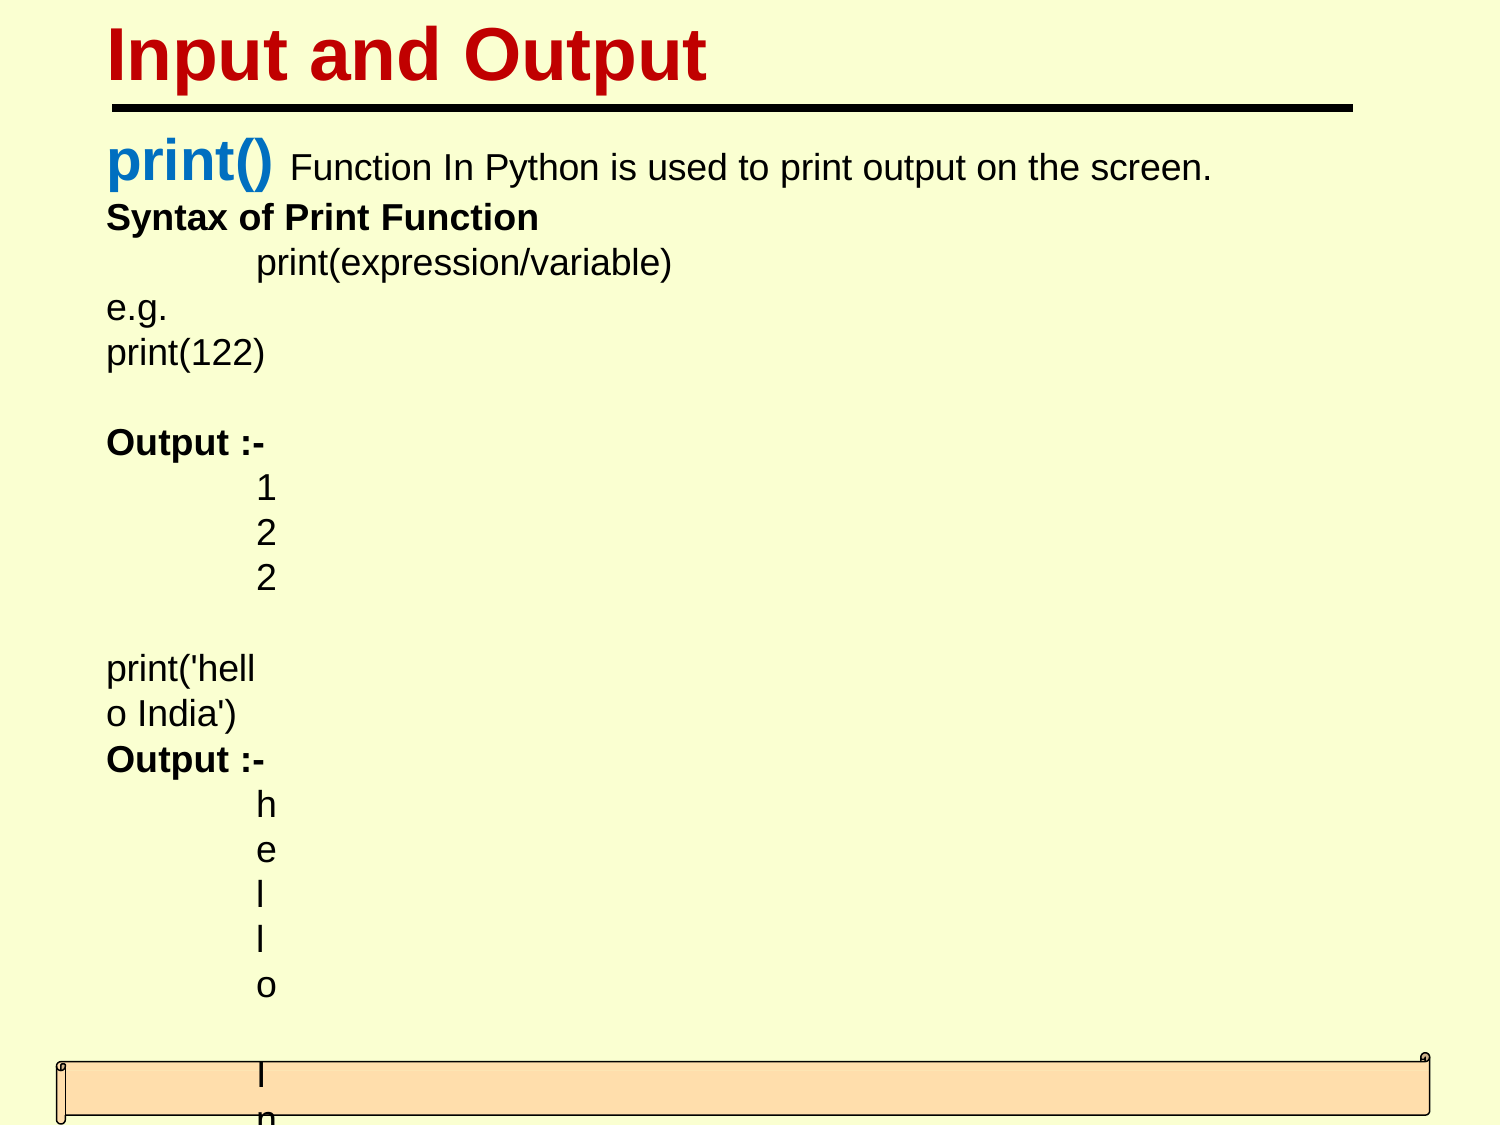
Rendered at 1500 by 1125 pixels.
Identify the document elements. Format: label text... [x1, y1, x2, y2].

text_box [1420, 1052, 1430, 1059]
text_box print() Function In Python is used to print output on the screen. Syntax of Print Function print(expression/variable) e.g. print(122) Output :- 122 print('hello India') Output :- hello India print(‘Computer',‘Science') print(‘Computer',‘Science',sep=' & ') print(‘Computer',‘Science',sep=' & ',end='.') Output :- Computer Science Computer & Science Computer & Science. [103, 119, 1217, 1125]
text_box [91, 0, 1274, 106]
text_box [56, 1063, 66, 1071]
text_box [56, 1061, 103, 1124]
title Input and Output [103, 3, 713, 119]
text_box [1217, 1059, 1430, 1116]
